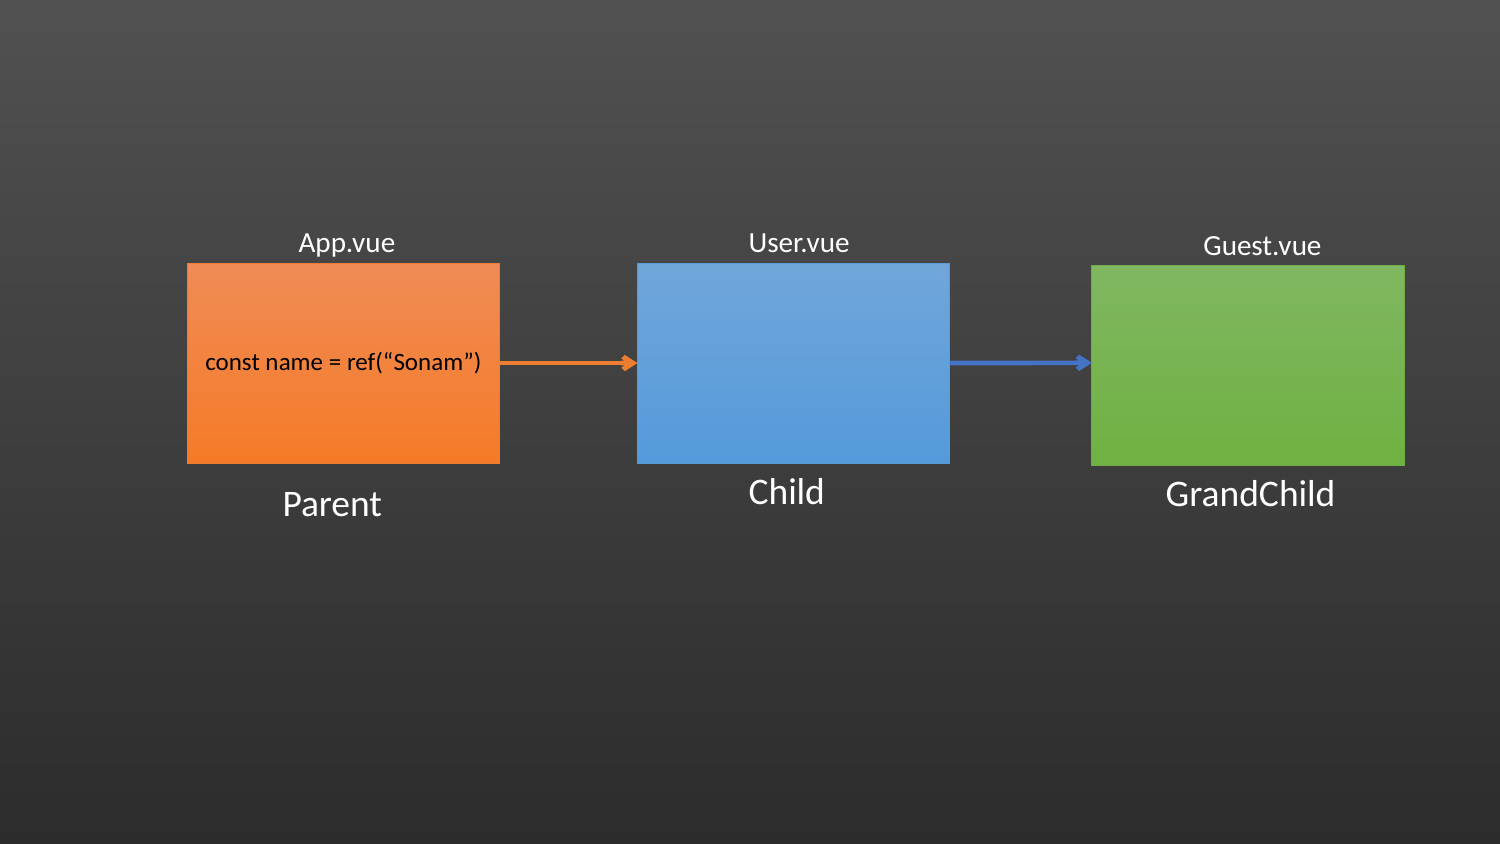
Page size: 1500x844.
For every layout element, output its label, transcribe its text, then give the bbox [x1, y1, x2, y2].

text_box App.vue [283, 215, 411, 266]
text_box [187, 263, 500, 464]
text_box [637, 263, 950, 464]
text_box Parent [267, 471, 397, 532]
text_box Child [733, 459, 841, 520]
text_box const name = ref(“Sonam”) [190, 337, 497, 383]
text_box Guest.vue [1188, 218, 1337, 269]
text_box User.vue [733, 215, 865, 266]
text_box GrandChild [1150, 461, 1351, 521]
text_box [1091, 265, 1405, 466]
